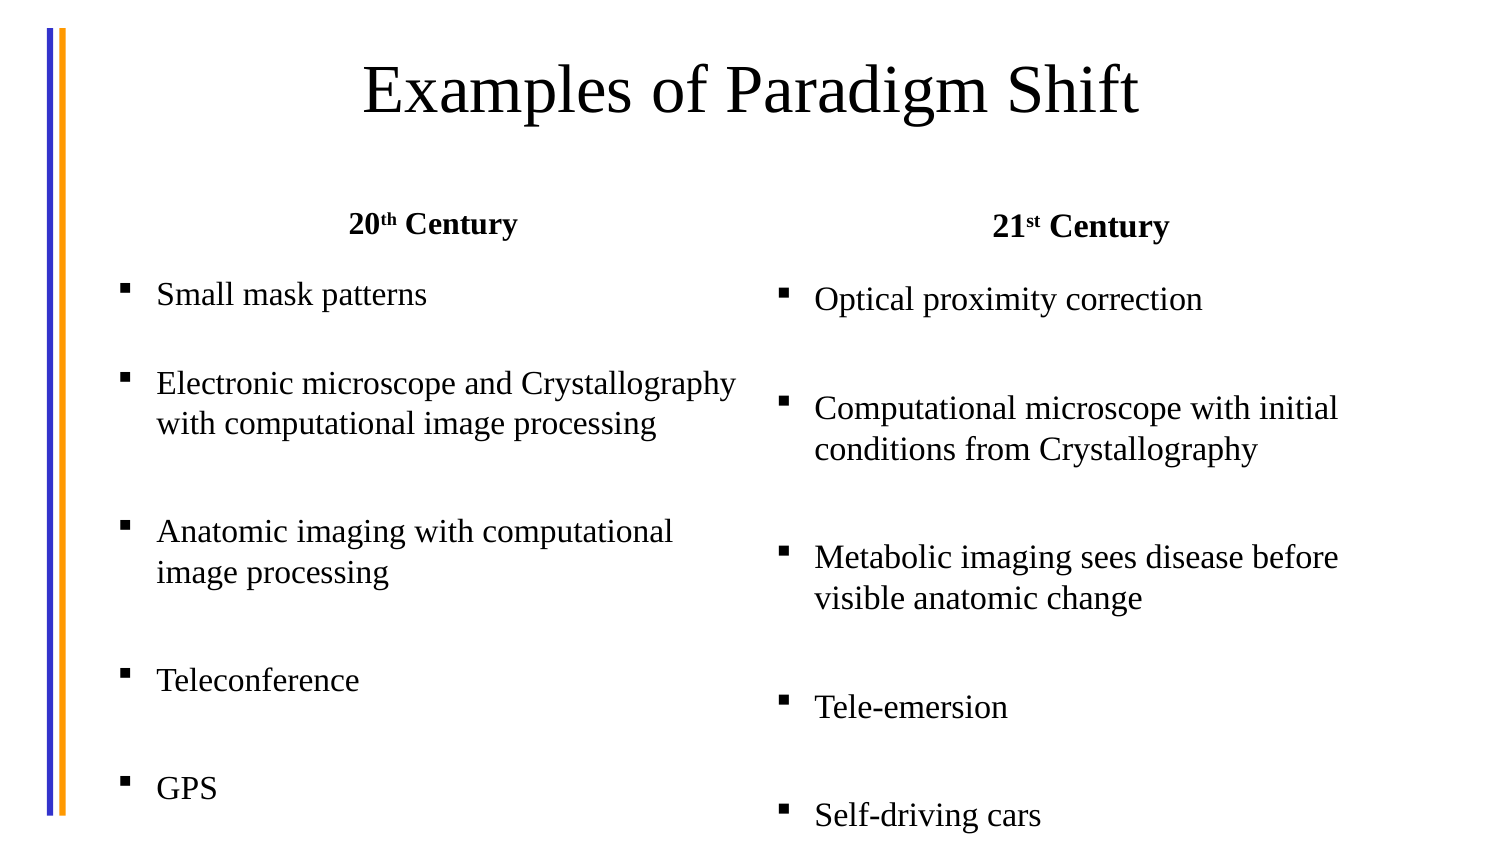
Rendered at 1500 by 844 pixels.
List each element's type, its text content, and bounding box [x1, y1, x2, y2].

list 20th Century Small mask patterns Electronic microscope and Crystallography with computational image processing Anatomic imaging with computational image processing Teleconference GPS [104, 196, 762, 844]
list 21st Century Optical proximity correction Computational microscope with initial conditions from Crystallography Metabolic imaging sees disease before visible anatomic change Tele-emersion Self-driving cars [762, 196, 1400, 844]
title Examples of Paradigm Shift [104, 3, 1400, 167]
